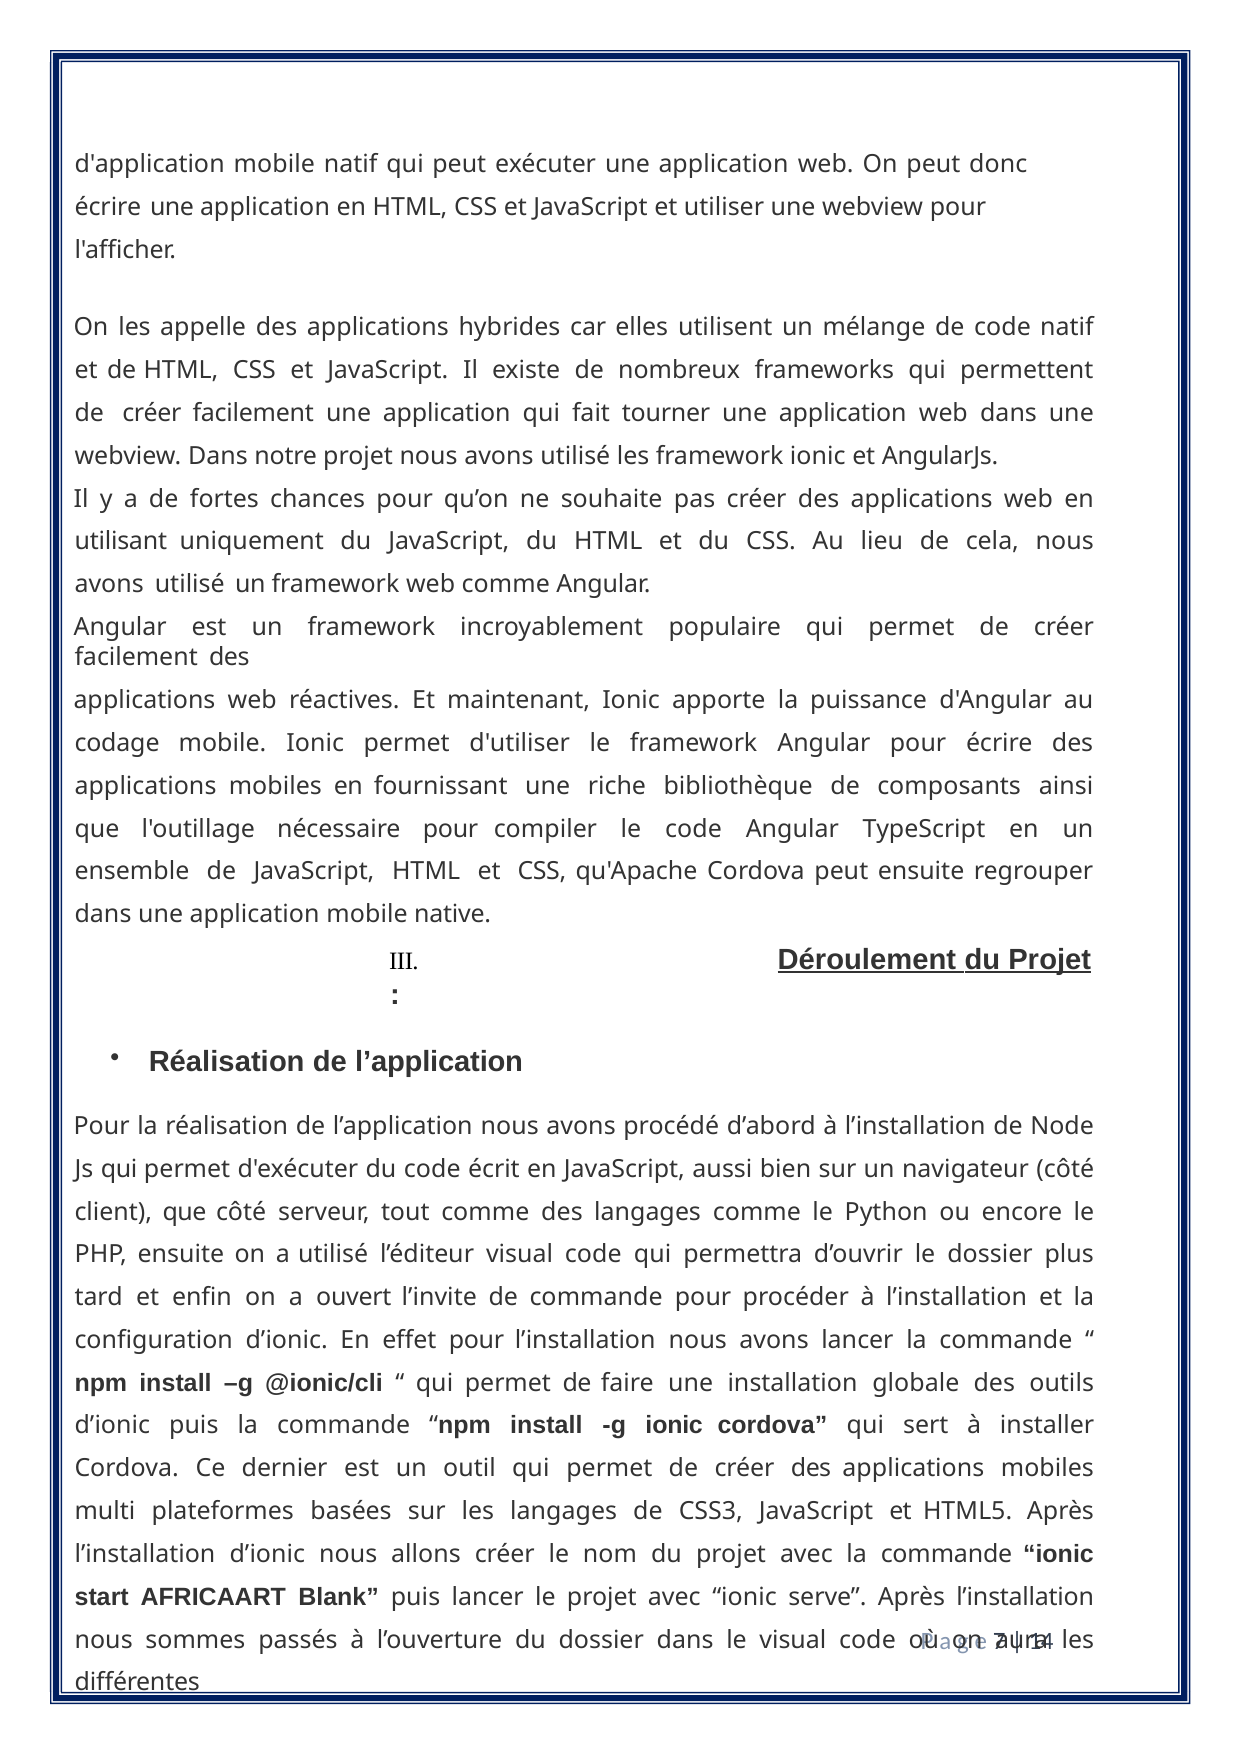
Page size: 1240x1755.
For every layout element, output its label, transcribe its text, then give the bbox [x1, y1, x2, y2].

text_box d'application mobile natif qui peut exécuter une application web. On peut donc écrire une application en HTML, CSS et JavaScript et utiliser une webview pour l'afficher. [72, 132, 1094, 264]
text_box On les appelle des applications hybrides car elles utilisent un mélange de code natif et de HTML, CSS et JavaScript. Il existe de nombreux frameworks qui permettent de créer facilement une application qui fait tourner une application web dans une webview. Dans notre projet nous avons utilisé les framework ionic et AngularJs. Il y a de fortes chances pour qu’on ne souhaite pas créer des applications web en utilisant uniquement du JavaScript, du HTML et du CSS. Au lieu de cela, nous avons utilisé un framework web comme Angular. Angular est un framework incroyablement populaire qui permet de créer facilement des applications web réactives. Et maintenant, Ionic apporte la puissance d'Angular au codage mobile. Ionic permet d'utiliser le framework Angular pour écrire des applications mobiles en fournissant une riche bibliothèque de composants ainsi que l'outillage nécessaire pour compiler le code Angular TypeScript en un ensemble de JavaScript, HTML et CSS, qu'Apache Cordova peut ensuite regrouper dans une application mobile native. III. Déroulement du Projet : Réalisation de l’application Pour la réalisation de l’application nous avons procédé d’abord à l’installation de Node Js qui permet d'exécuter du code écrit en JavaScript, aussi bien sur un navigateur (côté client), que côté serveur, tout comme des langages comme le Python ou encore le PHP, ensuite on a utilisé l’éditeur visual code qui permettra d’ouvrir le dossier plus tard et enfin on a ouvert l’invite de commande pour procéder à l’installation et la configuration d’ionic. En effet pour l’installation nous avons lancer la commande “ npm install –g @ionic/cli “ qui permet de faire une installation globale des outils d’ionic puis la commande “npm install -g ionic cordova” qui sert à installer Cordova. Ce dernier est un outil qui permet de créer des applications mobiles multi plateformes basées sur les langages de CSS3, JavaScript et HTML5. Après l’installation d’ionic nous allons créer le nom du projet avec la commande “ionic start AFRICAART Blank” puis lancer le projet avec “ionic serve”. Après l’installation nous sommes passés à l’ouverture du dossier dans le visual code où on aura les différentes [71, 295, 1095, 1696]
slide_number P a g e 7 | 14 [918, 1696, 1069, 1755]
